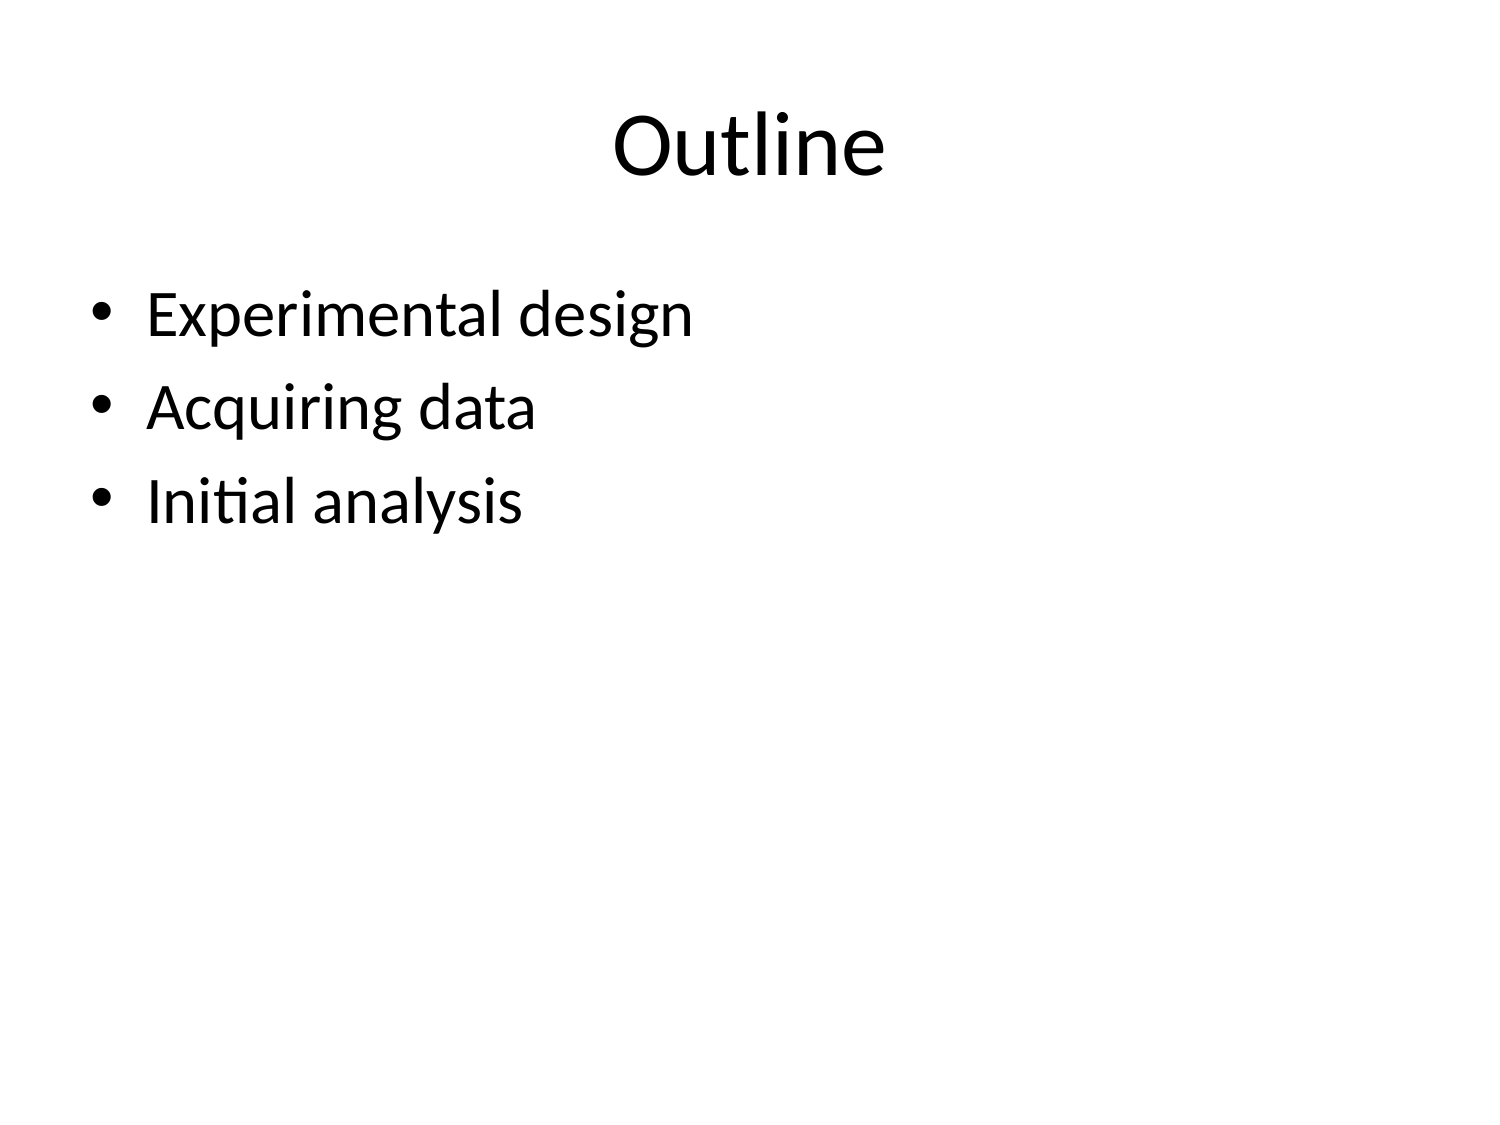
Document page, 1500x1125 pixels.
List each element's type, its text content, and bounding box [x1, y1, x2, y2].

list Experimental design Acquiring data Initial analysis [75, 262, 1425, 1005]
title Outline [75, 45, 1425, 233]
